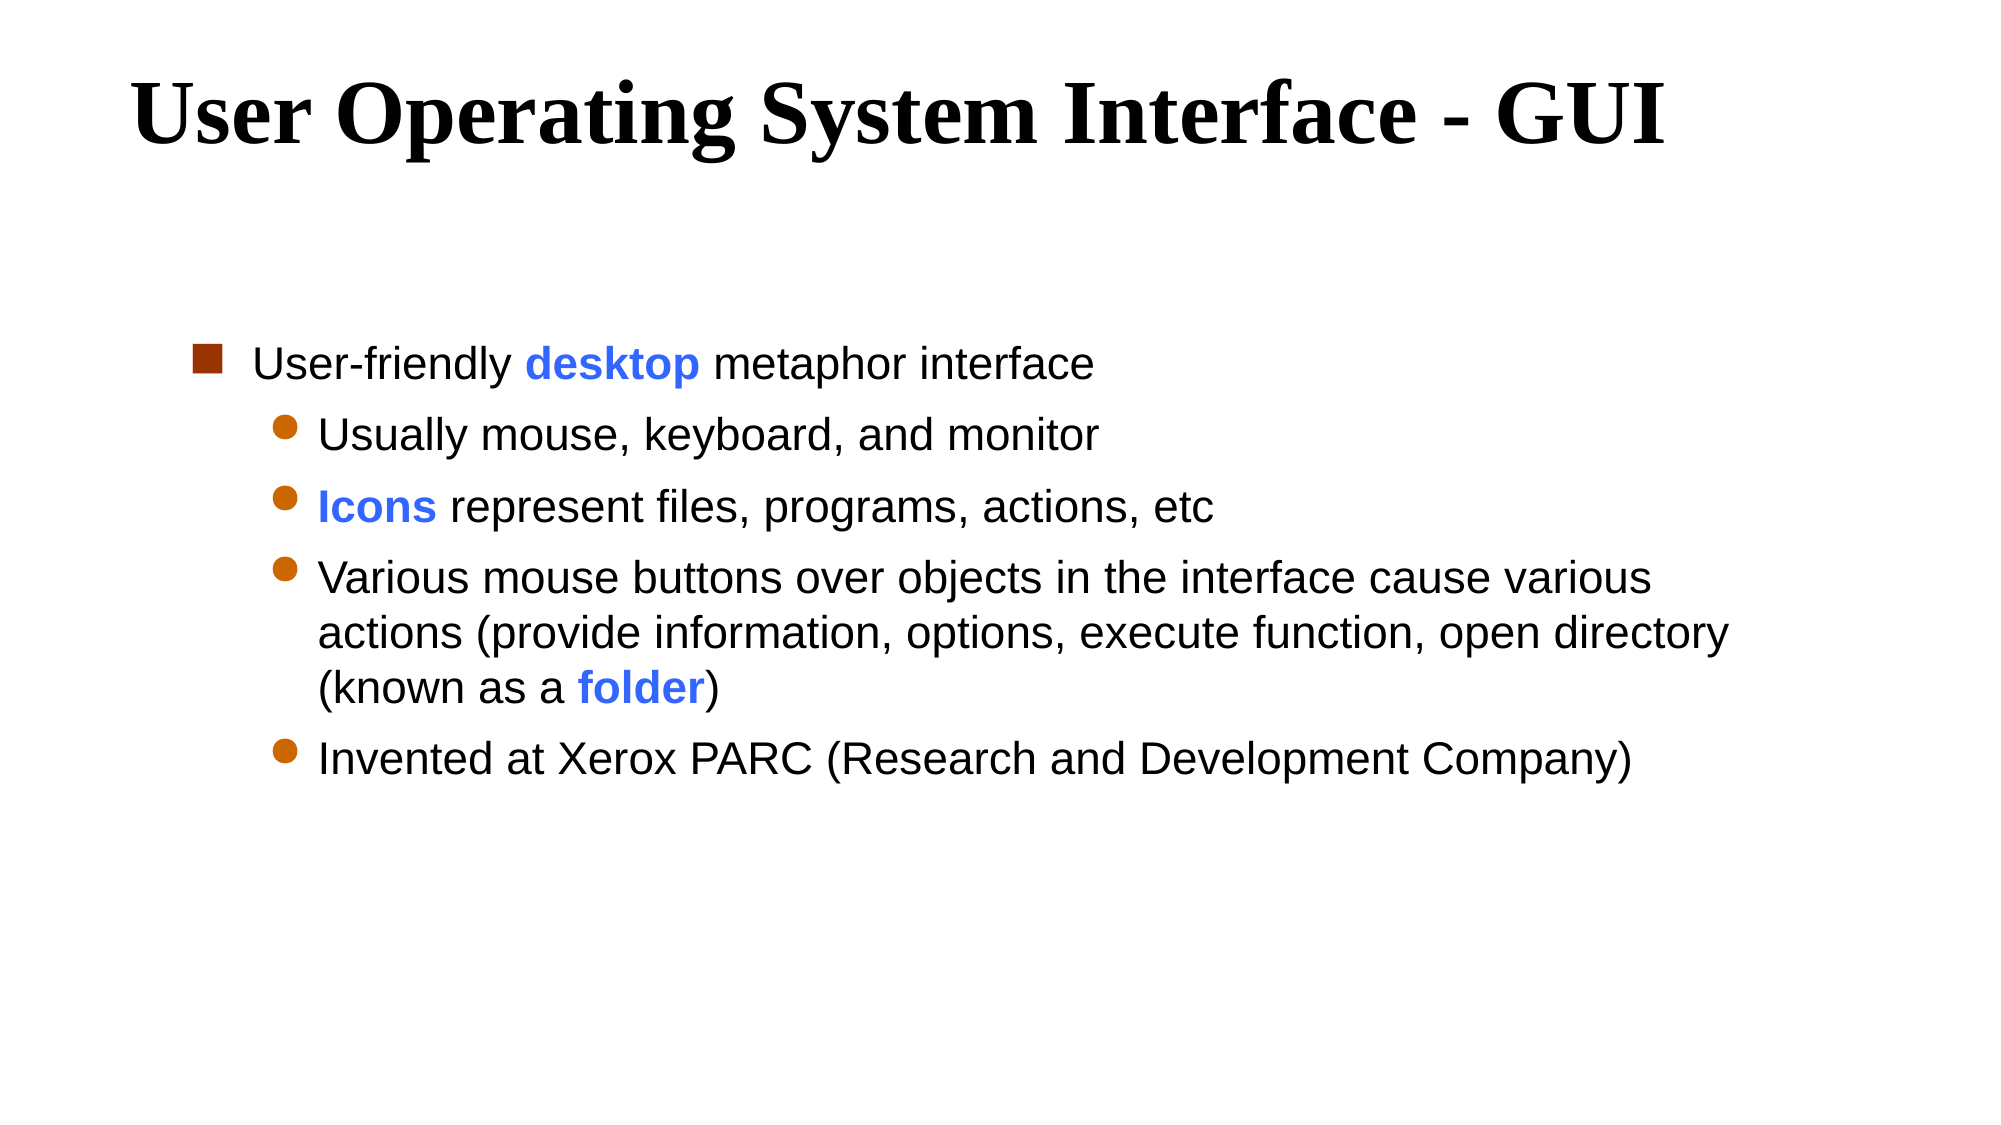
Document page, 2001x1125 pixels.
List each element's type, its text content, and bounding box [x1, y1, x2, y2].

text_box User-friendly desktop metaphor interface Usually mouse, keyboard, and monitor Icons represent files, programs, actions, etc Various mouse buttons over objects in the interface cause various actions (provide information, options, execute function, open directory (known as a folder) Invented at Xerox PARC (Research and Development Company) [181, 326, 1785, 1070]
text_box User Operating System Interface - GUI [0, 74, 1800, 170]
